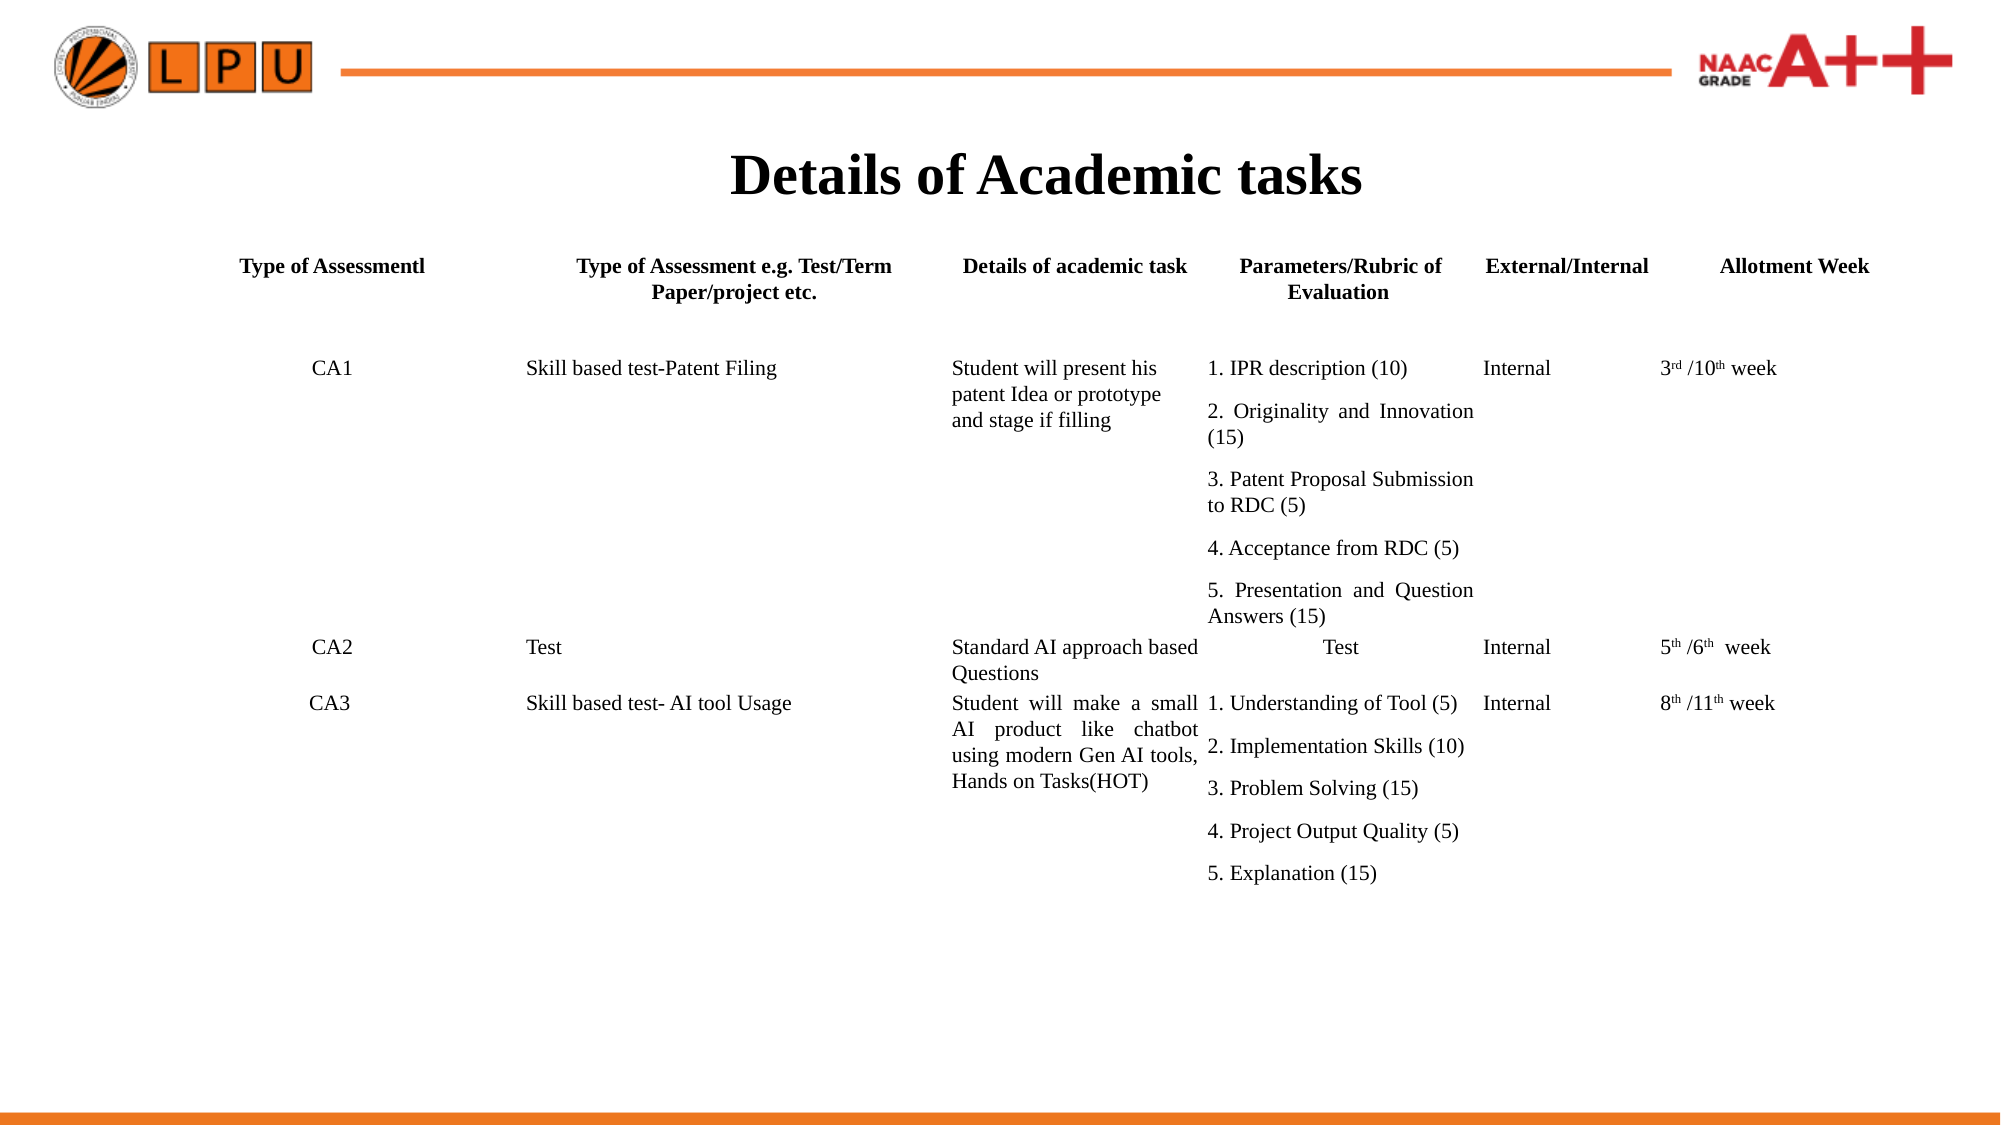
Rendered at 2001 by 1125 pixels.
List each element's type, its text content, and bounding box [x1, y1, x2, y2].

table_cell CA2 [144, 633, 522, 689]
table_header Parameters/Rubric of Evaluation [1203, 253, 1479, 355]
table_cell 3rd /10th week [1656, 355, 1934, 633]
table_cell Student will make a small AI product like chatbot using modern Gen AI tools, Hands on Tasks(HOT) [948, 689, 1203, 978]
table_cell 1. IPR description (10) 2. Originality and Innovation (15) 3. Patent Proposal Submission to RDC (5) 4. Acceptance from RDC (5) 5. Presentation and Question Answers (15) [1203, 355, 1479, 633]
table_cell CA1 [144, 355, 522, 633]
picture [0, 0, 2001, 1125]
table_cell 8th /11th week [1656, 689, 1934, 978]
table_cell Test [1203, 633, 1479, 689]
table_header Type of Assessment e.g. Test/Term Paper/project etc. [522, 253, 948, 355]
table_cell 1. Understanding of Tool (5) 2. Implementation Skills (10) 3. Problem Solving (15) 4. Project Output Quality (5) 5. Explanation (15) [1203, 689, 1479, 978]
table_cell Internal [1479, 689, 1656, 978]
table_cell CA3 [144, 689, 522, 978]
table_cell Test [522, 633, 948, 689]
table_cell Student will present his patent Idea or prototype and stage if filling [948, 355, 1203, 633]
table_cell 5th /6th week [1656, 633, 1934, 689]
title Details of Academic tasks [143, 104, 1952, 248]
table_cell Standard AI approach based Questions [948, 633, 1203, 689]
table_header Type of Assessmentl [144, 253, 522, 355]
table_cell Skill based test-Patent Filing [522, 355, 948, 633]
table_cell Internal [1479, 355, 1656, 633]
table_header External/Internal [1479, 253, 1656, 355]
table_cell Internal [1479, 633, 1656, 689]
table_header Allotment Week [1656, 253, 1934, 355]
table_cell Skill based test- AI tool Usage [522, 689, 948, 978]
table_header Details of academic task [948, 253, 1203, 355]
